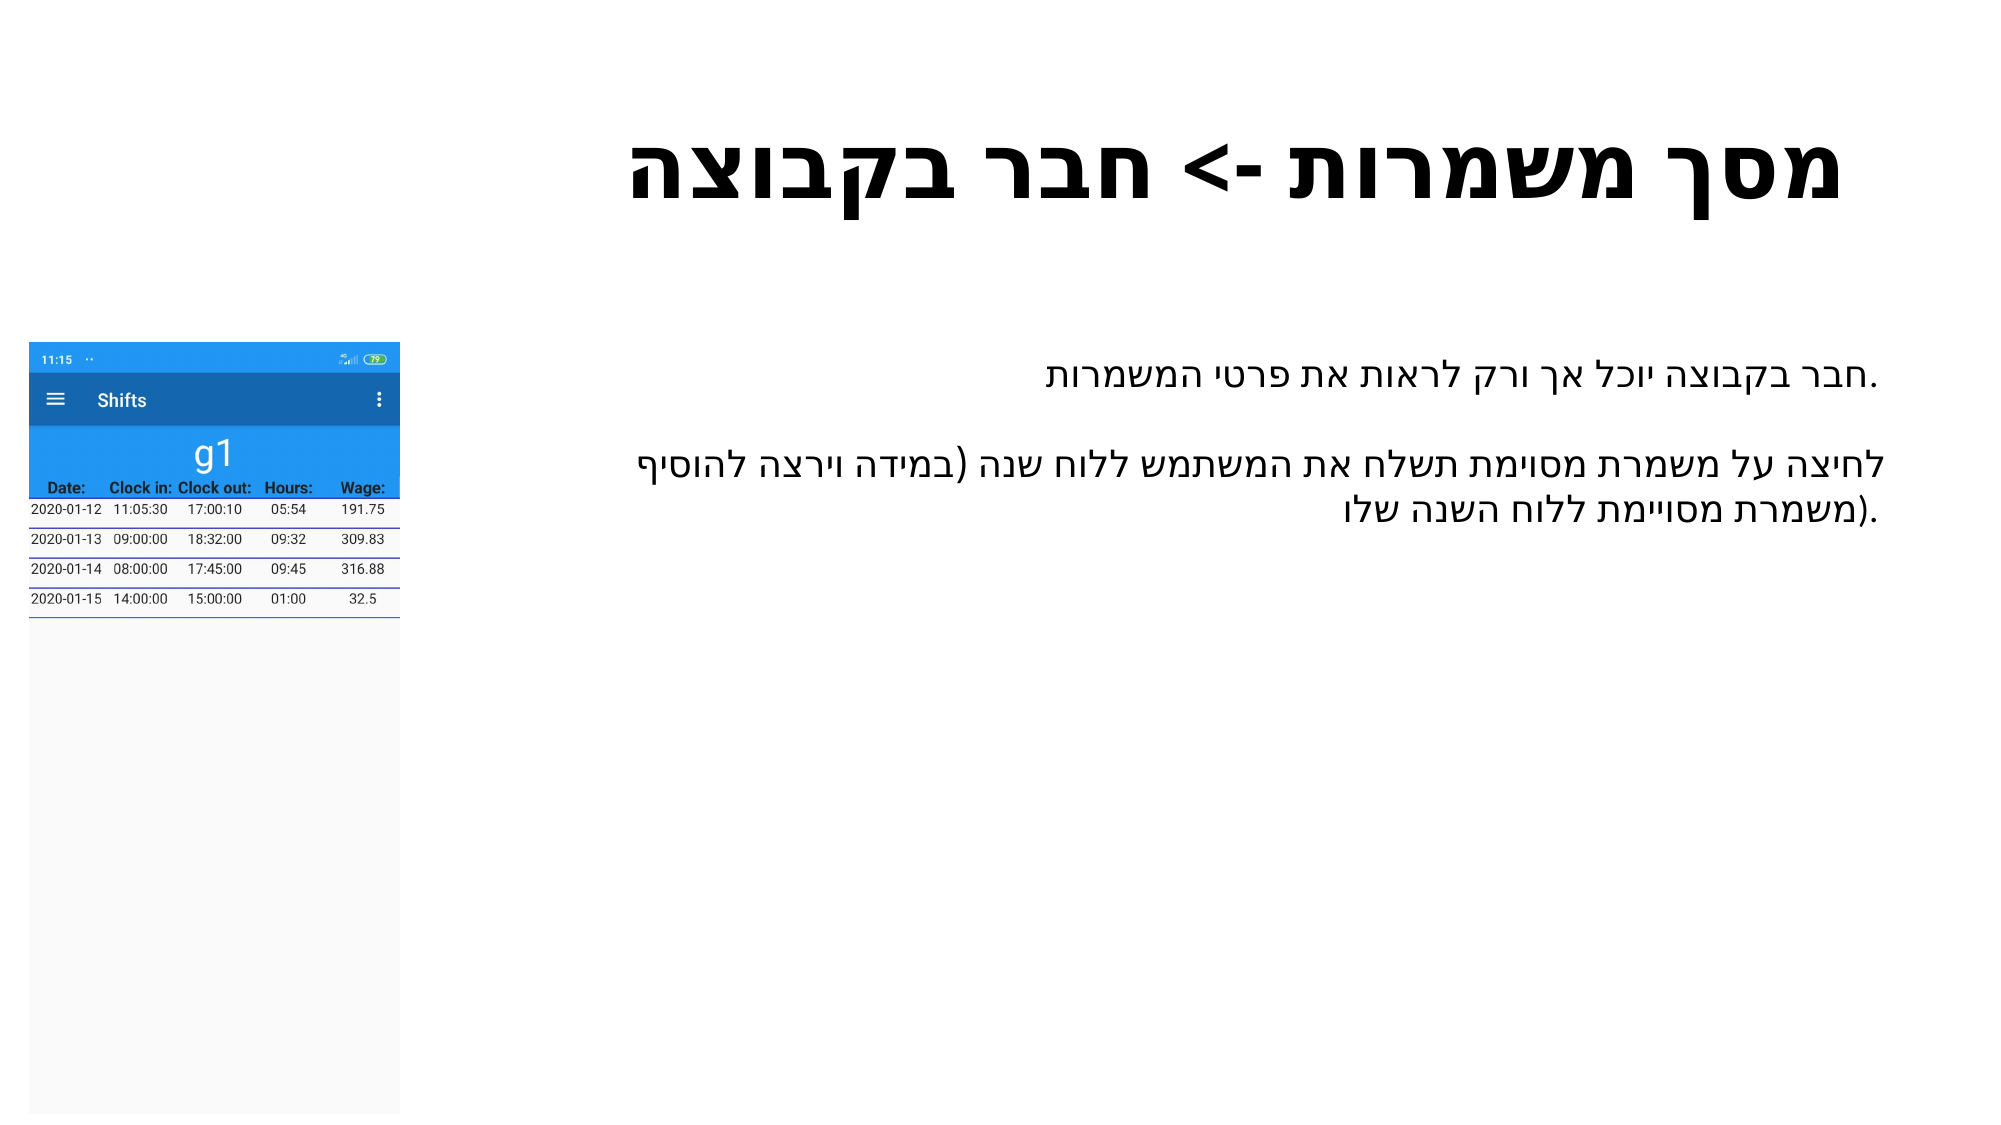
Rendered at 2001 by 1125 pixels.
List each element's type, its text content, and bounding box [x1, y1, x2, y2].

title מסך משמרות -> חבר בקבוצה [137, 59, 1863, 278]
picture [29, 342, 400, 1114]
text_box חבר בקבוצה יוכל אך ורק לראות את פרטי המשמרות. לחיצה על משמרת מסוימת תשלח את המשתמש ללוח שנה (במידה וירצה להוסיף משמרת מסויימת ללוח השנה שלו). [620, 342, 1902, 538]
